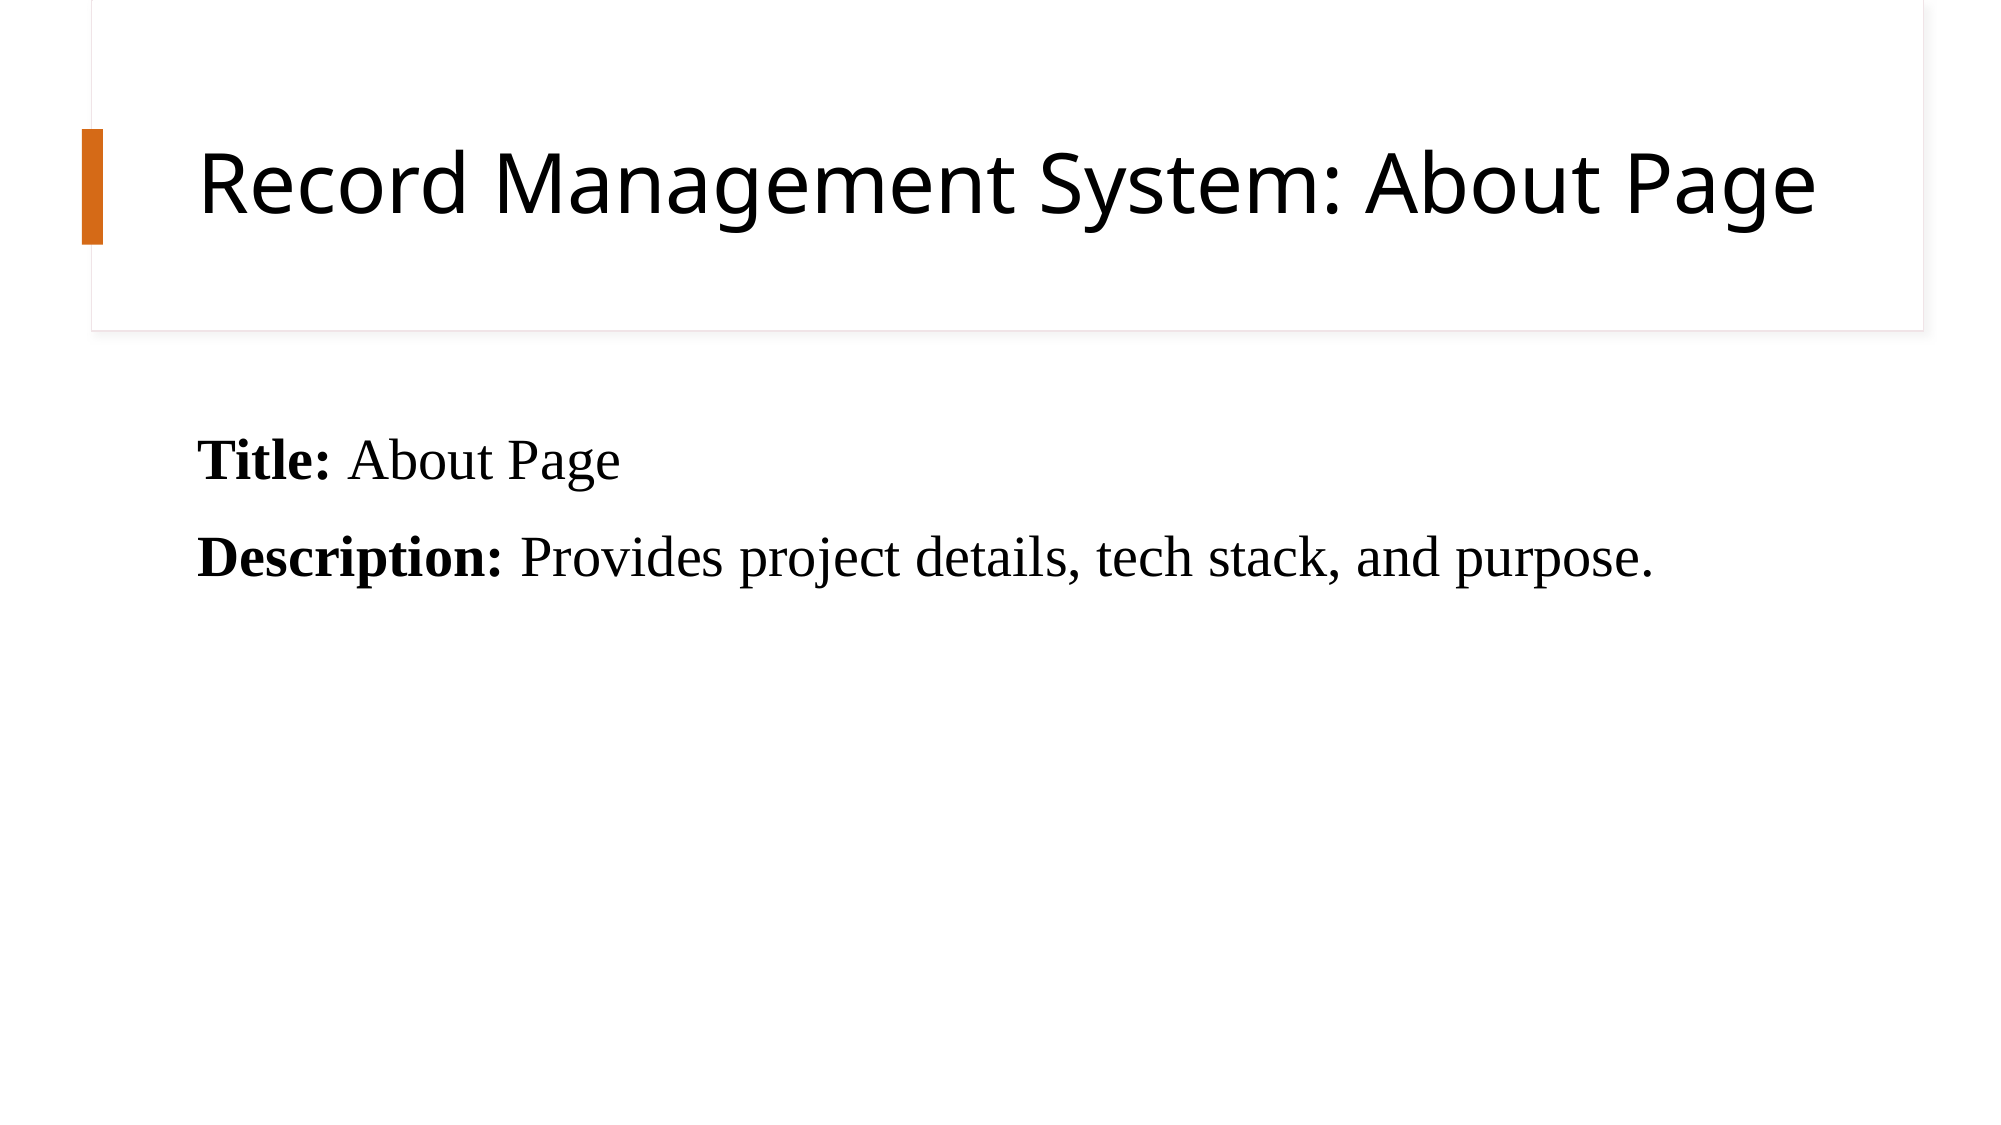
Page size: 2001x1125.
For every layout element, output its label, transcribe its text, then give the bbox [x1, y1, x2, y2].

title Record Management System: About Page [183, 90, 1851, 284]
list Title: About Page Description: Provides project details, tech stack, and purpose. [183, 406, 1851, 1013]
